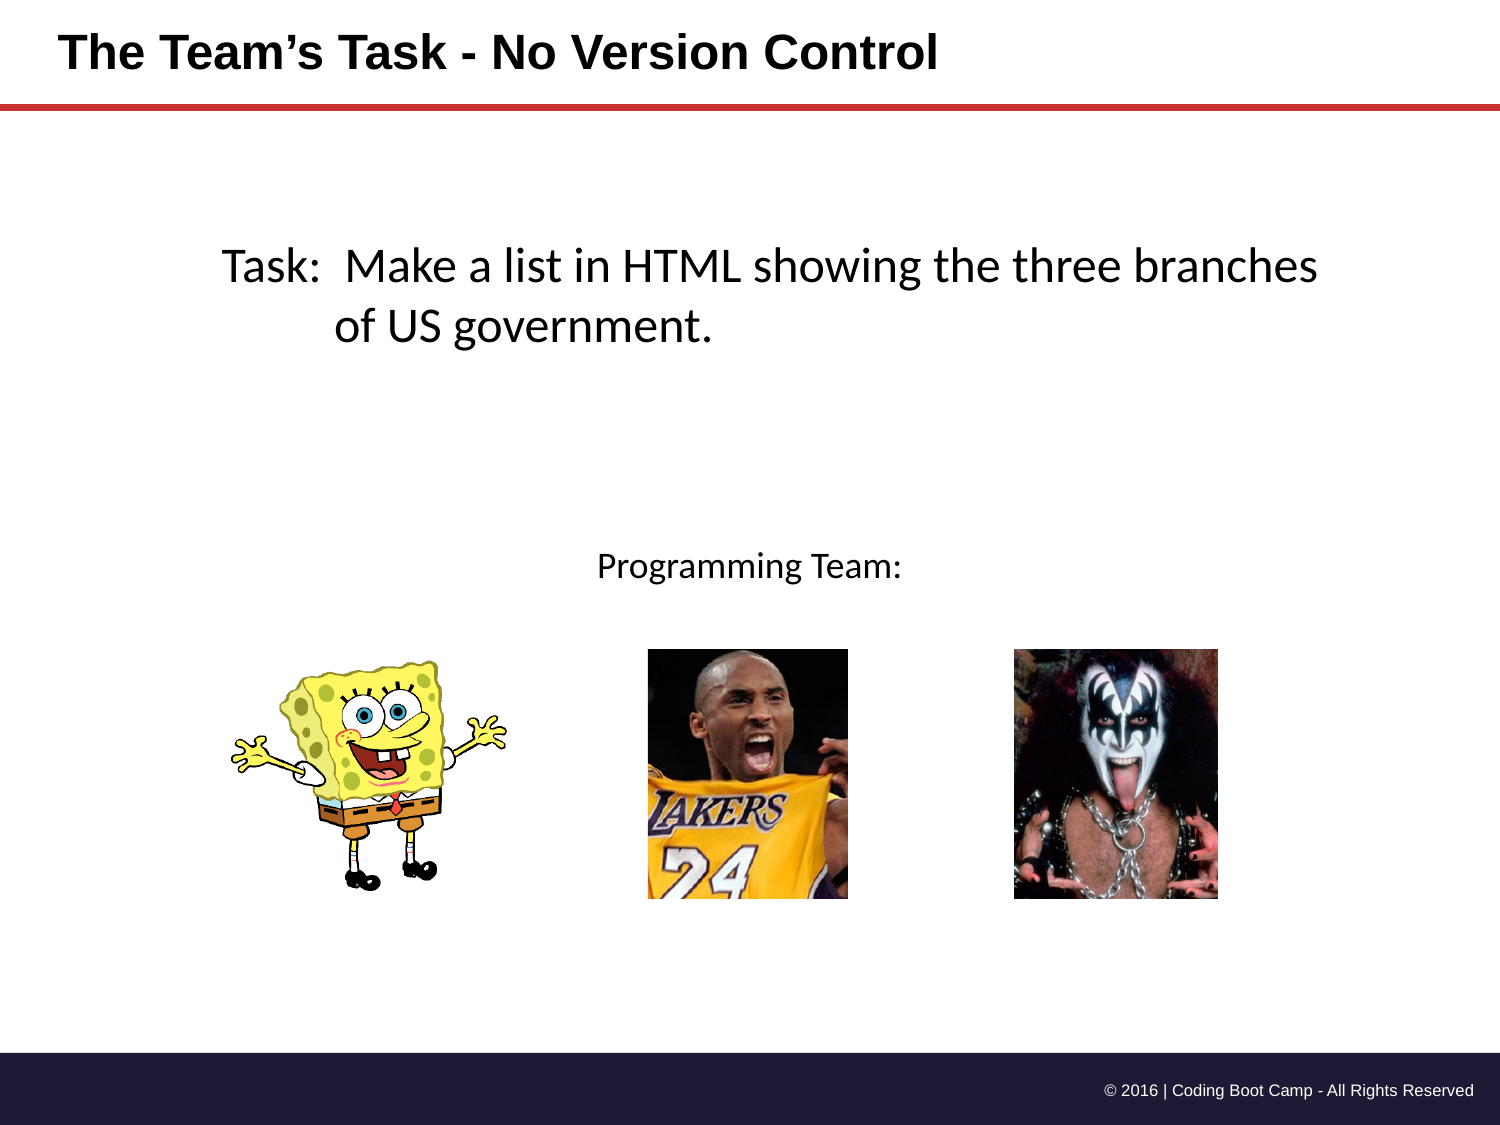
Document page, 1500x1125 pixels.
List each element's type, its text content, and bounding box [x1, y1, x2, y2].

picture [1014, 649, 1219, 900]
text_box Task: Make a list in HTML showing the three branches of US government. [214, 224, 1327, 360]
picture [225, 655, 513, 893]
picture [647, 649, 849, 900]
text_box Programming Team: [589, 533, 911, 594]
title The Team’s Task - No Version Control [49, 0, 948, 108]
